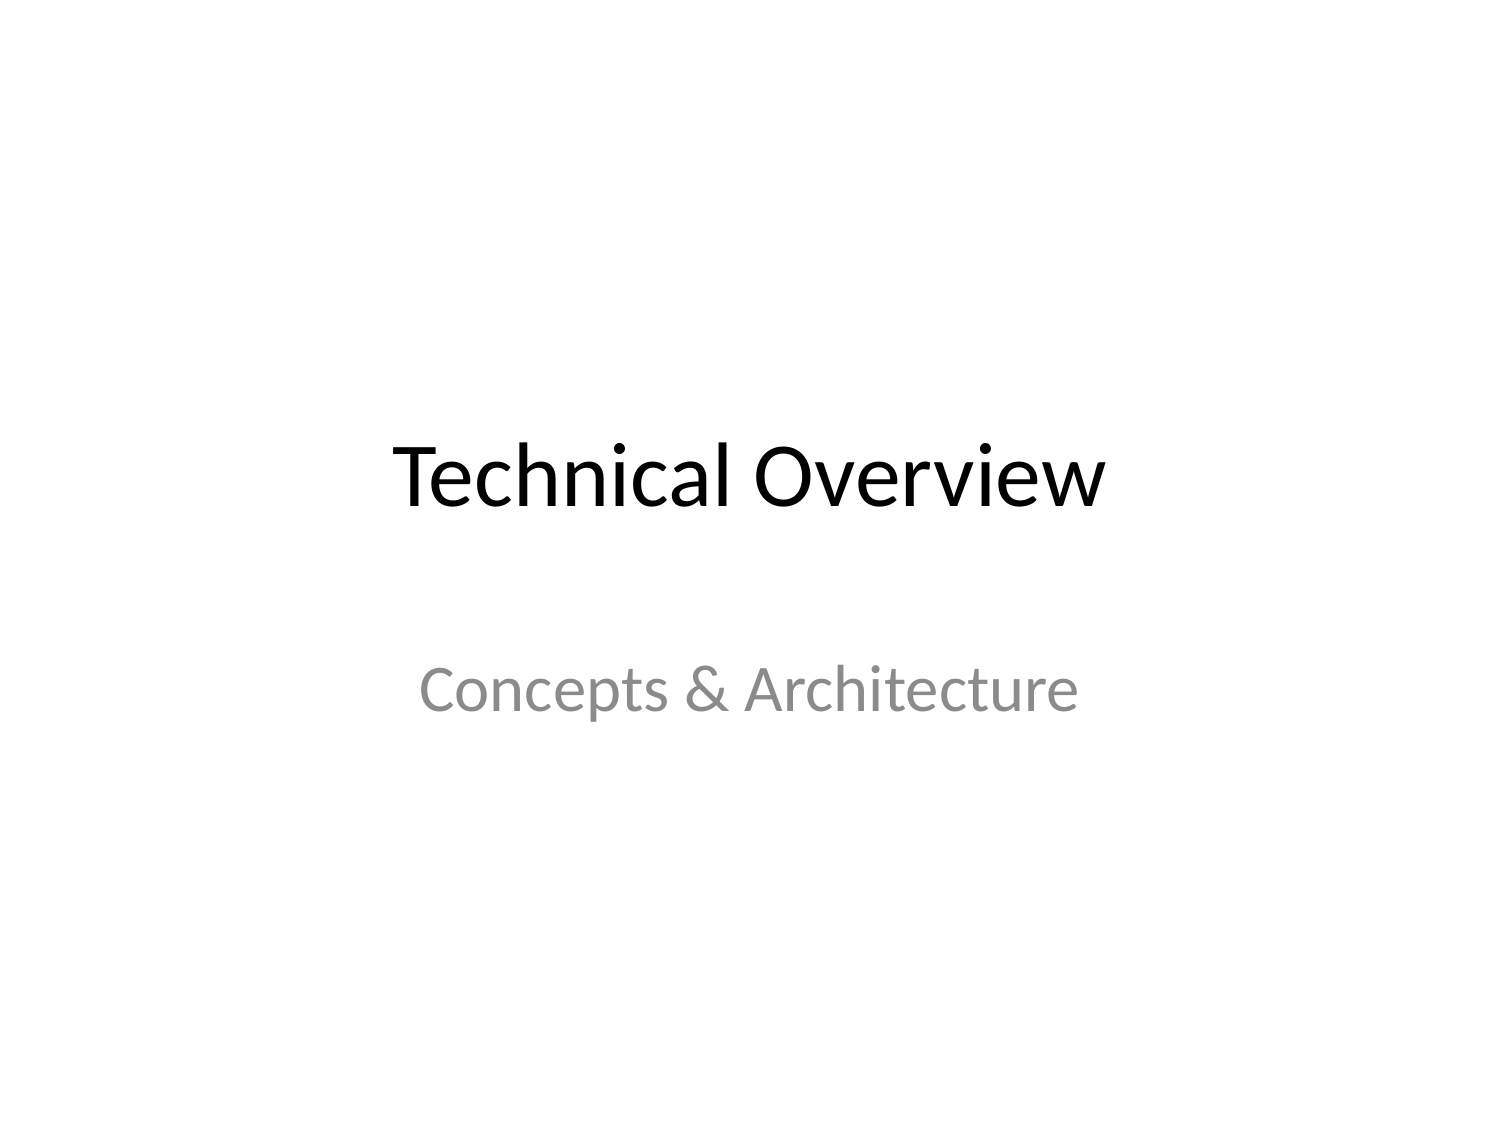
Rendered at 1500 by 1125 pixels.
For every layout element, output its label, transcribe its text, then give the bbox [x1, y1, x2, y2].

subtitle Concepts & Architecture [225, 637, 1275, 925]
title Technical Overview [112, 349, 1388, 591]
